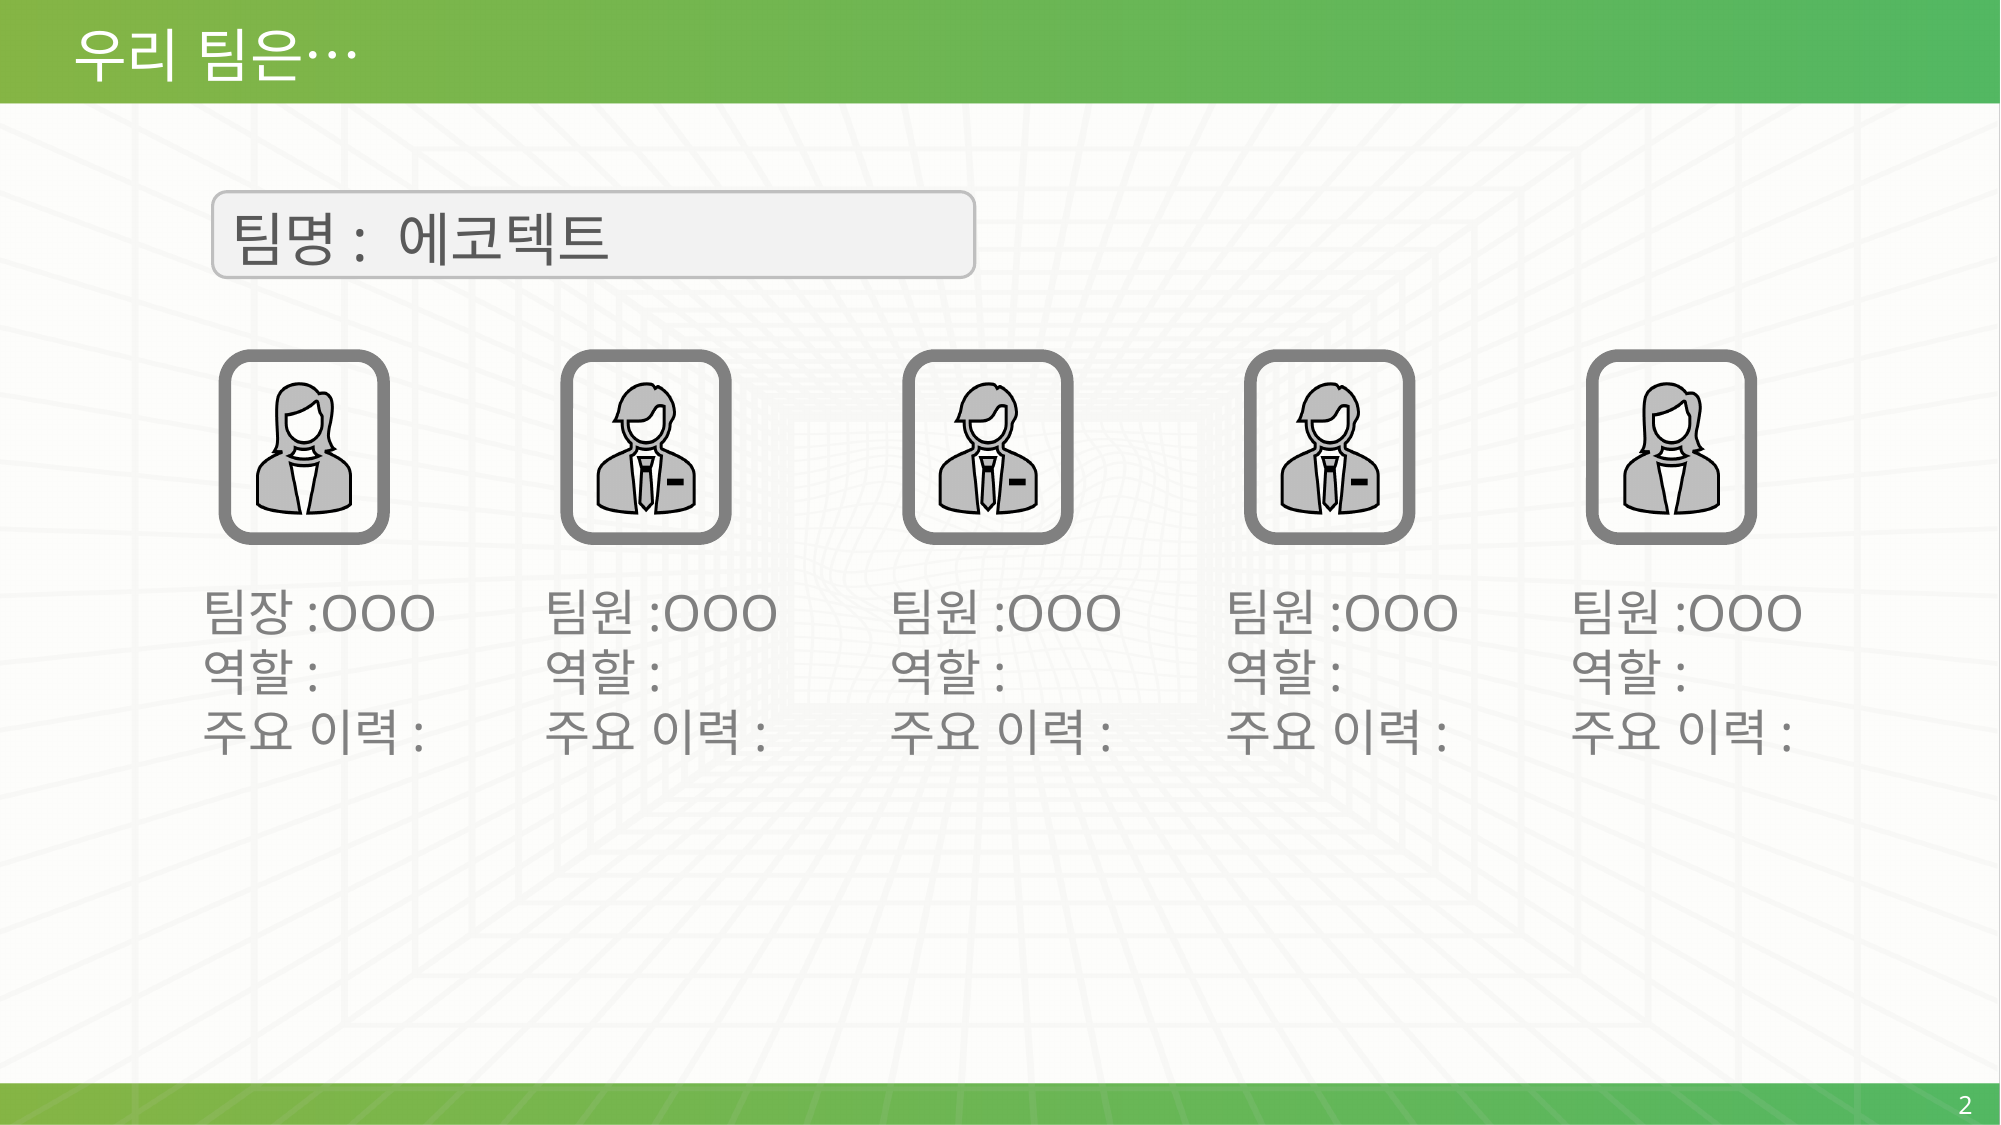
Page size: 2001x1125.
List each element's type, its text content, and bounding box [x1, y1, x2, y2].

text_box 팀원:OOO 역할: 주요 이력: [874, 574, 1141, 770]
text_box 우리 팀은… [58, 12, 377, 97]
text_box 팀원:OOO 역할: 주요 이력: [1210, 574, 1477, 770]
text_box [566, 355, 726, 540]
slide_number 2 [1537, 1076, 1988, 1125]
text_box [1591, 355, 1752, 540]
picture [0, 0, 2000, 1125]
text_box 팀원:OOO 역할: 주요 이력: [1555, 574, 1822, 770]
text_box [224, 355, 385, 540]
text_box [1249, 355, 1410, 540]
text_box 팀명: 에코텍트 [211, 190, 977, 280]
text_box 팀원:OOO 역할: 주요 이력: [529, 574, 796, 770]
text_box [908, 355, 1068, 540]
text_box 팀장:OOO 역할: 주요 이력: [188, 574, 455, 770]
